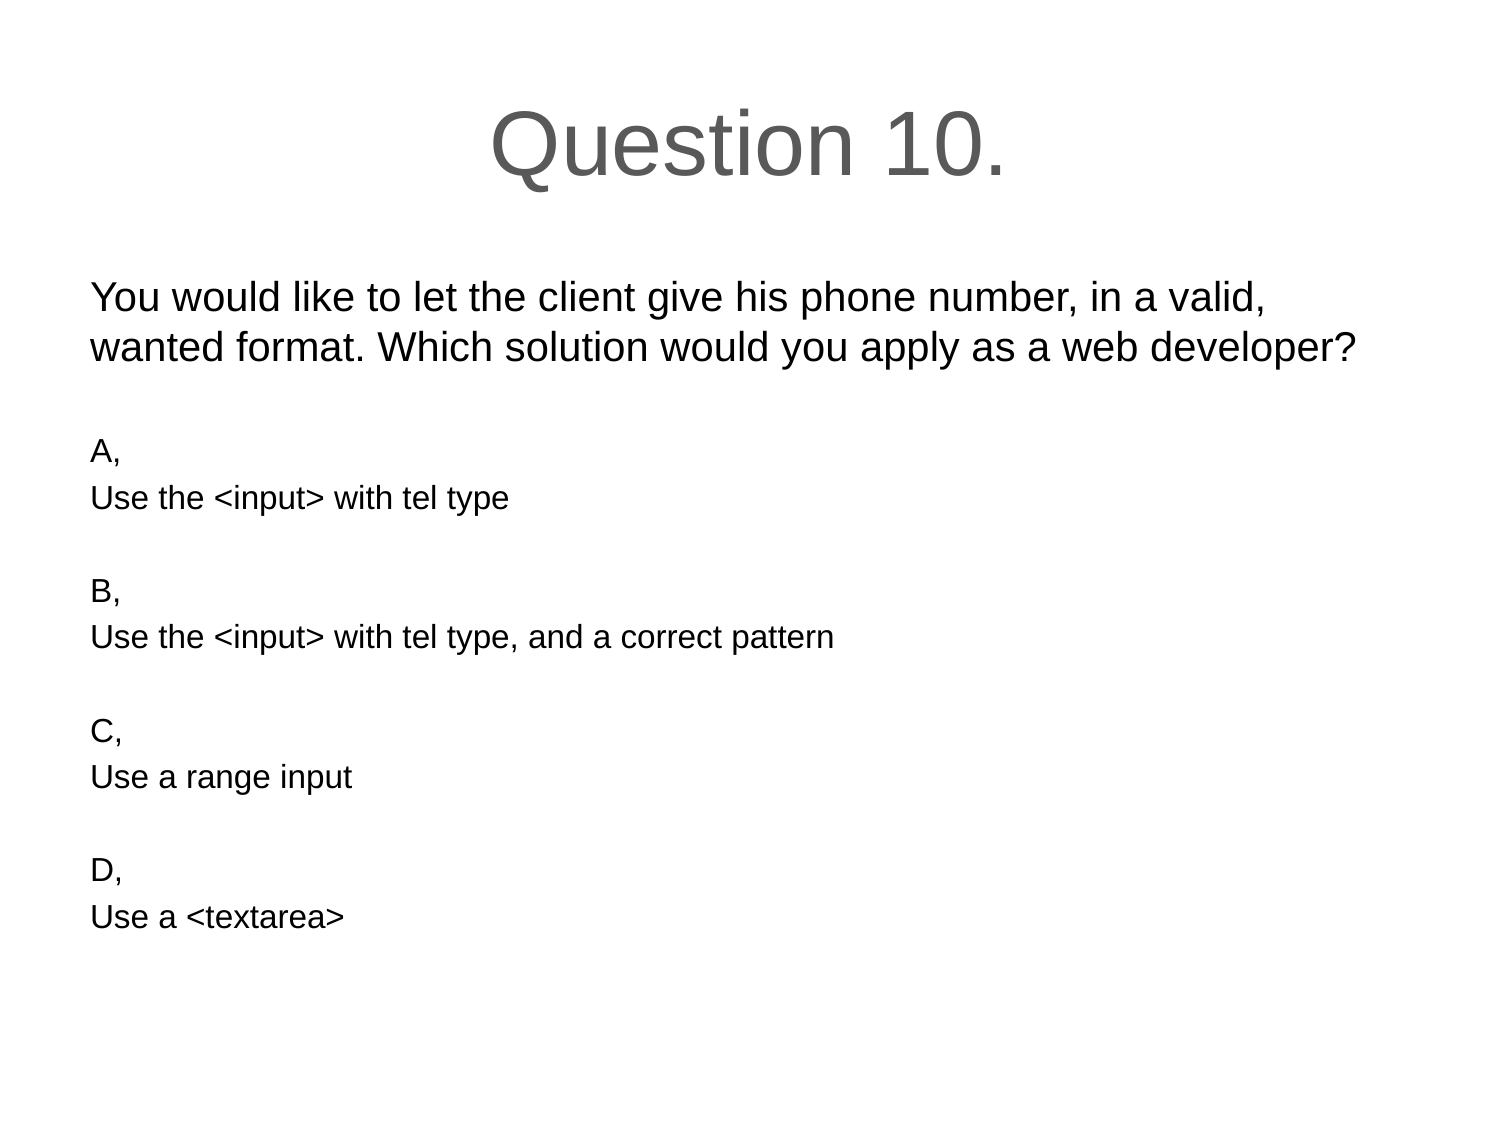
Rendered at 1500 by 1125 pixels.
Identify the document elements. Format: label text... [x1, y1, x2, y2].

title Question 10. [75, 45, 1425, 233]
list You would like to let the client give his phone number, in a valid, wanted format. Which solution would you apply as a web developer? A, Use the <input> with tel type B, Use the <input> with tel type, and a correct pattern C, Use a range input D, Use a <textarea> [75, 262, 1425, 1005]
